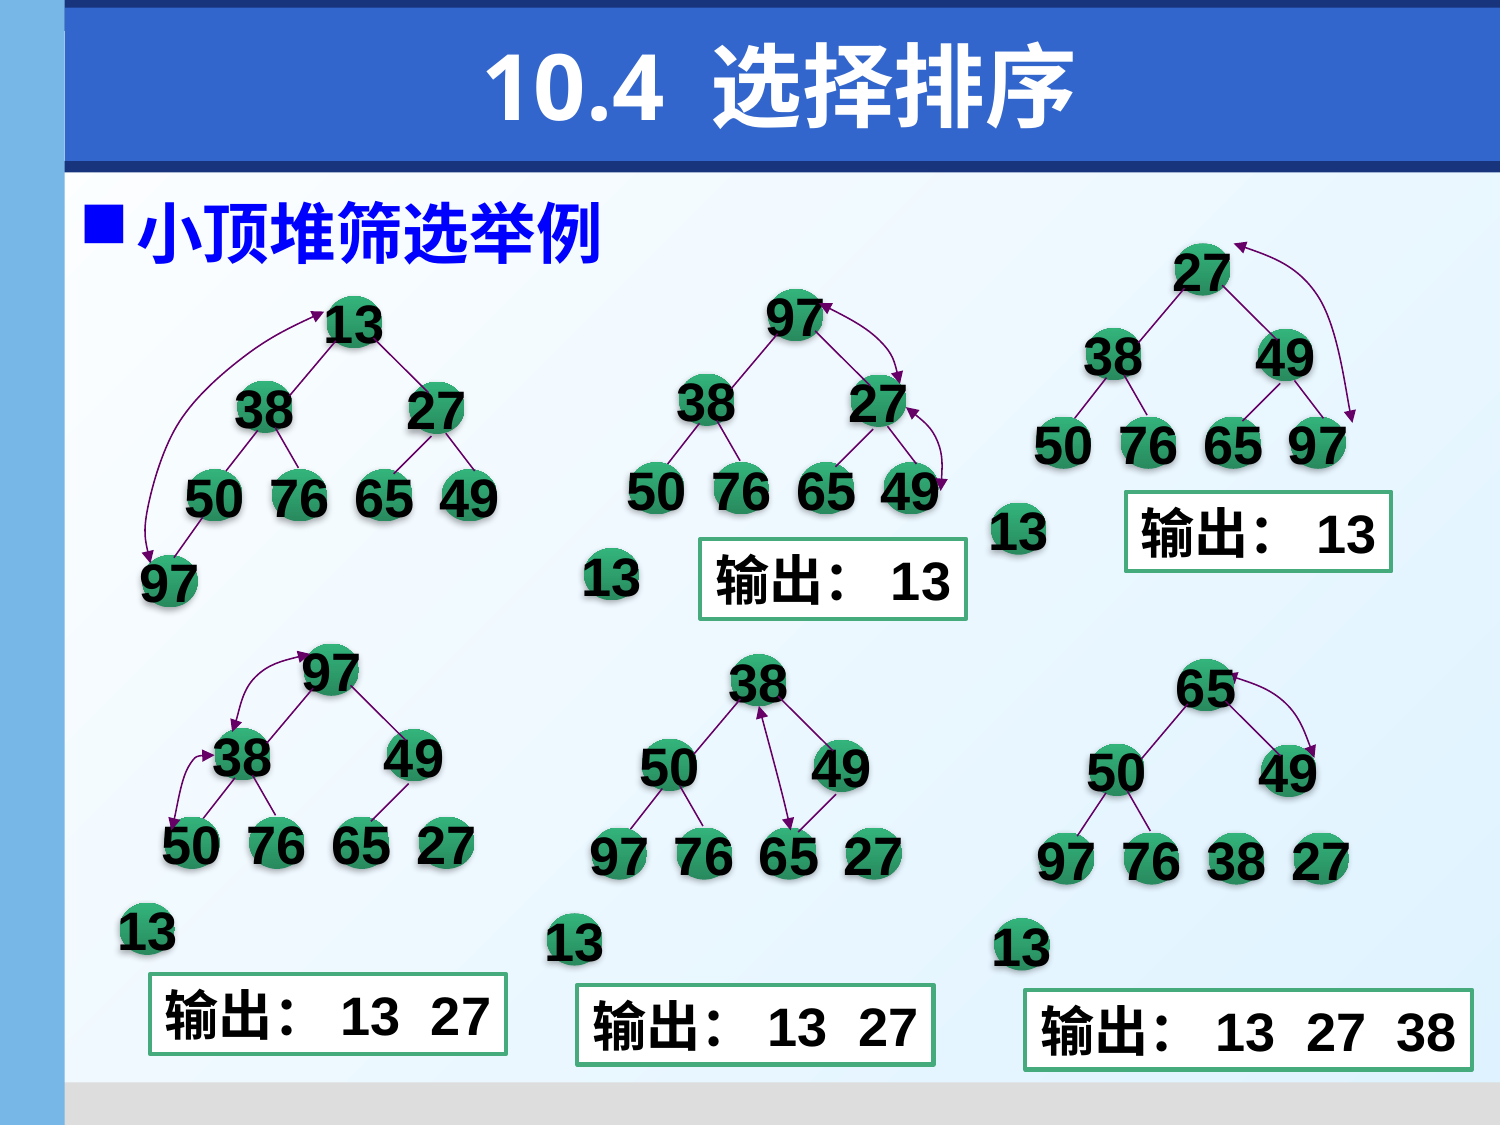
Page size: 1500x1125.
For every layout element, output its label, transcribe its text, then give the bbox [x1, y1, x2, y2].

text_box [990, 243, 1387, 573]
list 小顶堆筛选举例 [64, 184, 1471, 1071]
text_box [994, 659, 1469, 1071]
title 10.4 选择排序 [88, 19, 1471, 149]
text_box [119, 643, 503, 1056]
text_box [583, 288, 962, 620]
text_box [142, 295, 498, 608]
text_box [546, 654, 930, 1066]
